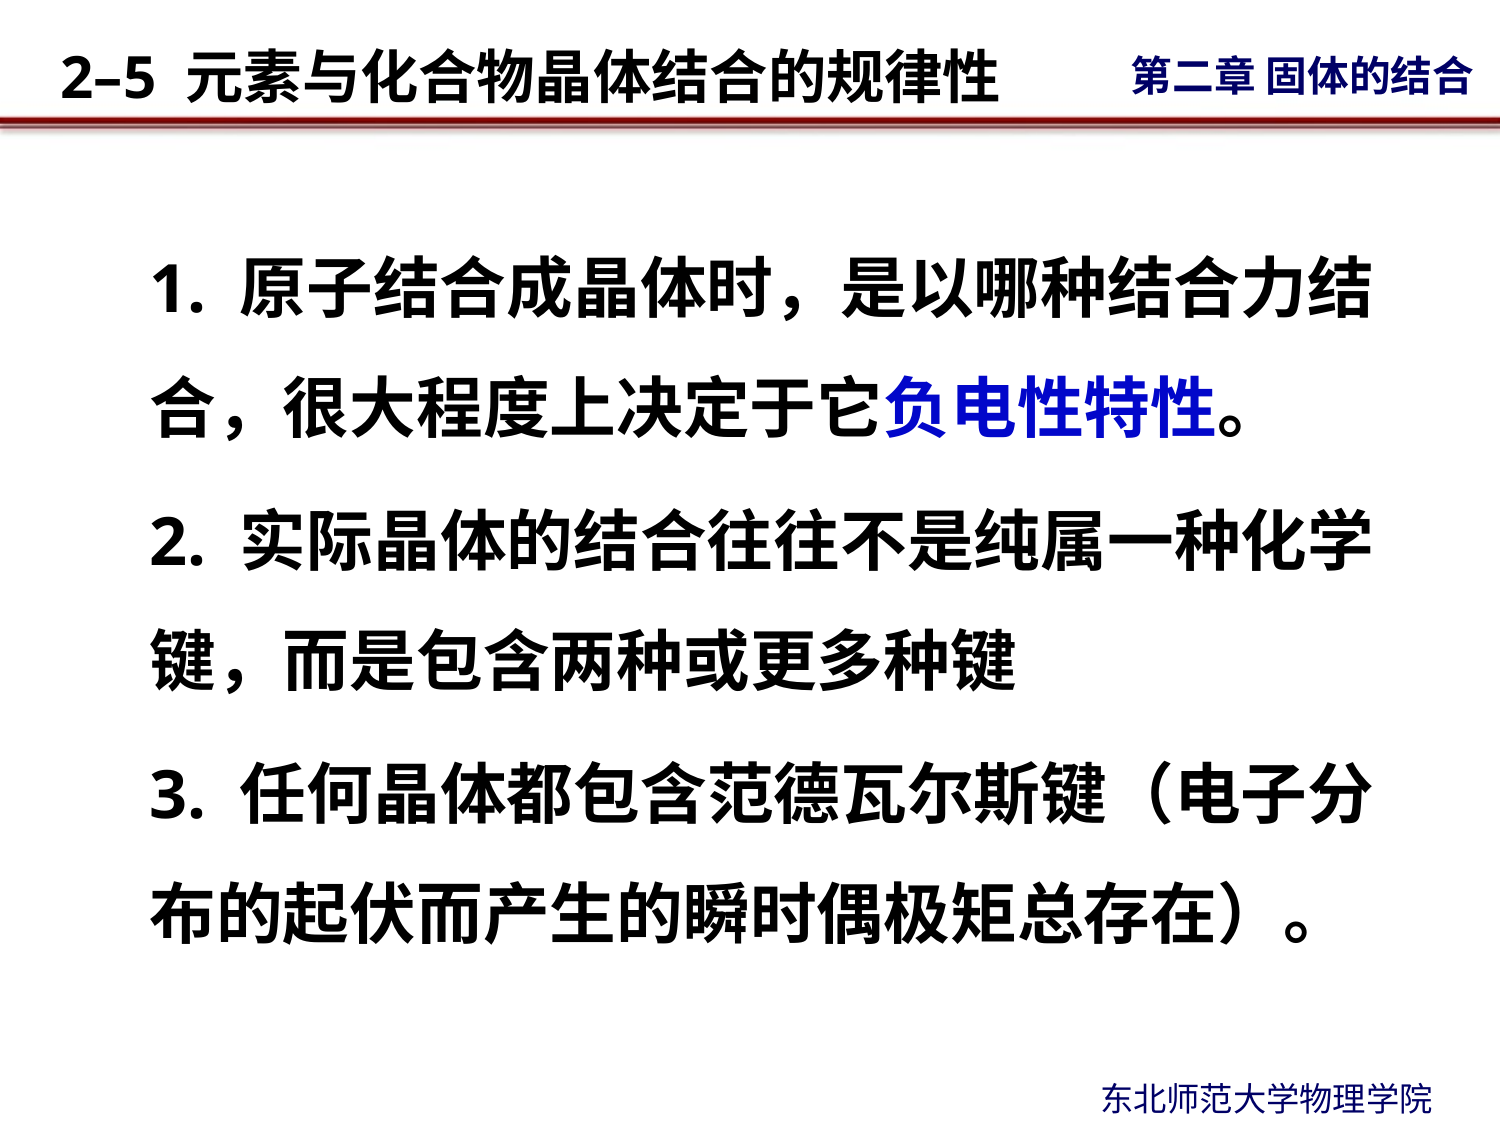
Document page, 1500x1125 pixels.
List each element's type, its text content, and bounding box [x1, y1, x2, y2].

list 1. 原子结合成晶体时，是以哪种结合力结合，很大程度上决定于它负电性特性。 2. 实际晶体的结合往往不是纯属一种化学键，而是包含两种或更多种键 3. 任何晶体都包含范德瓦尔斯键（电子分布的起伏而产生的瞬时偶极矩总存在）。 [88, 197, 1412, 941]
picture [0, 0, 1500, 1125]
